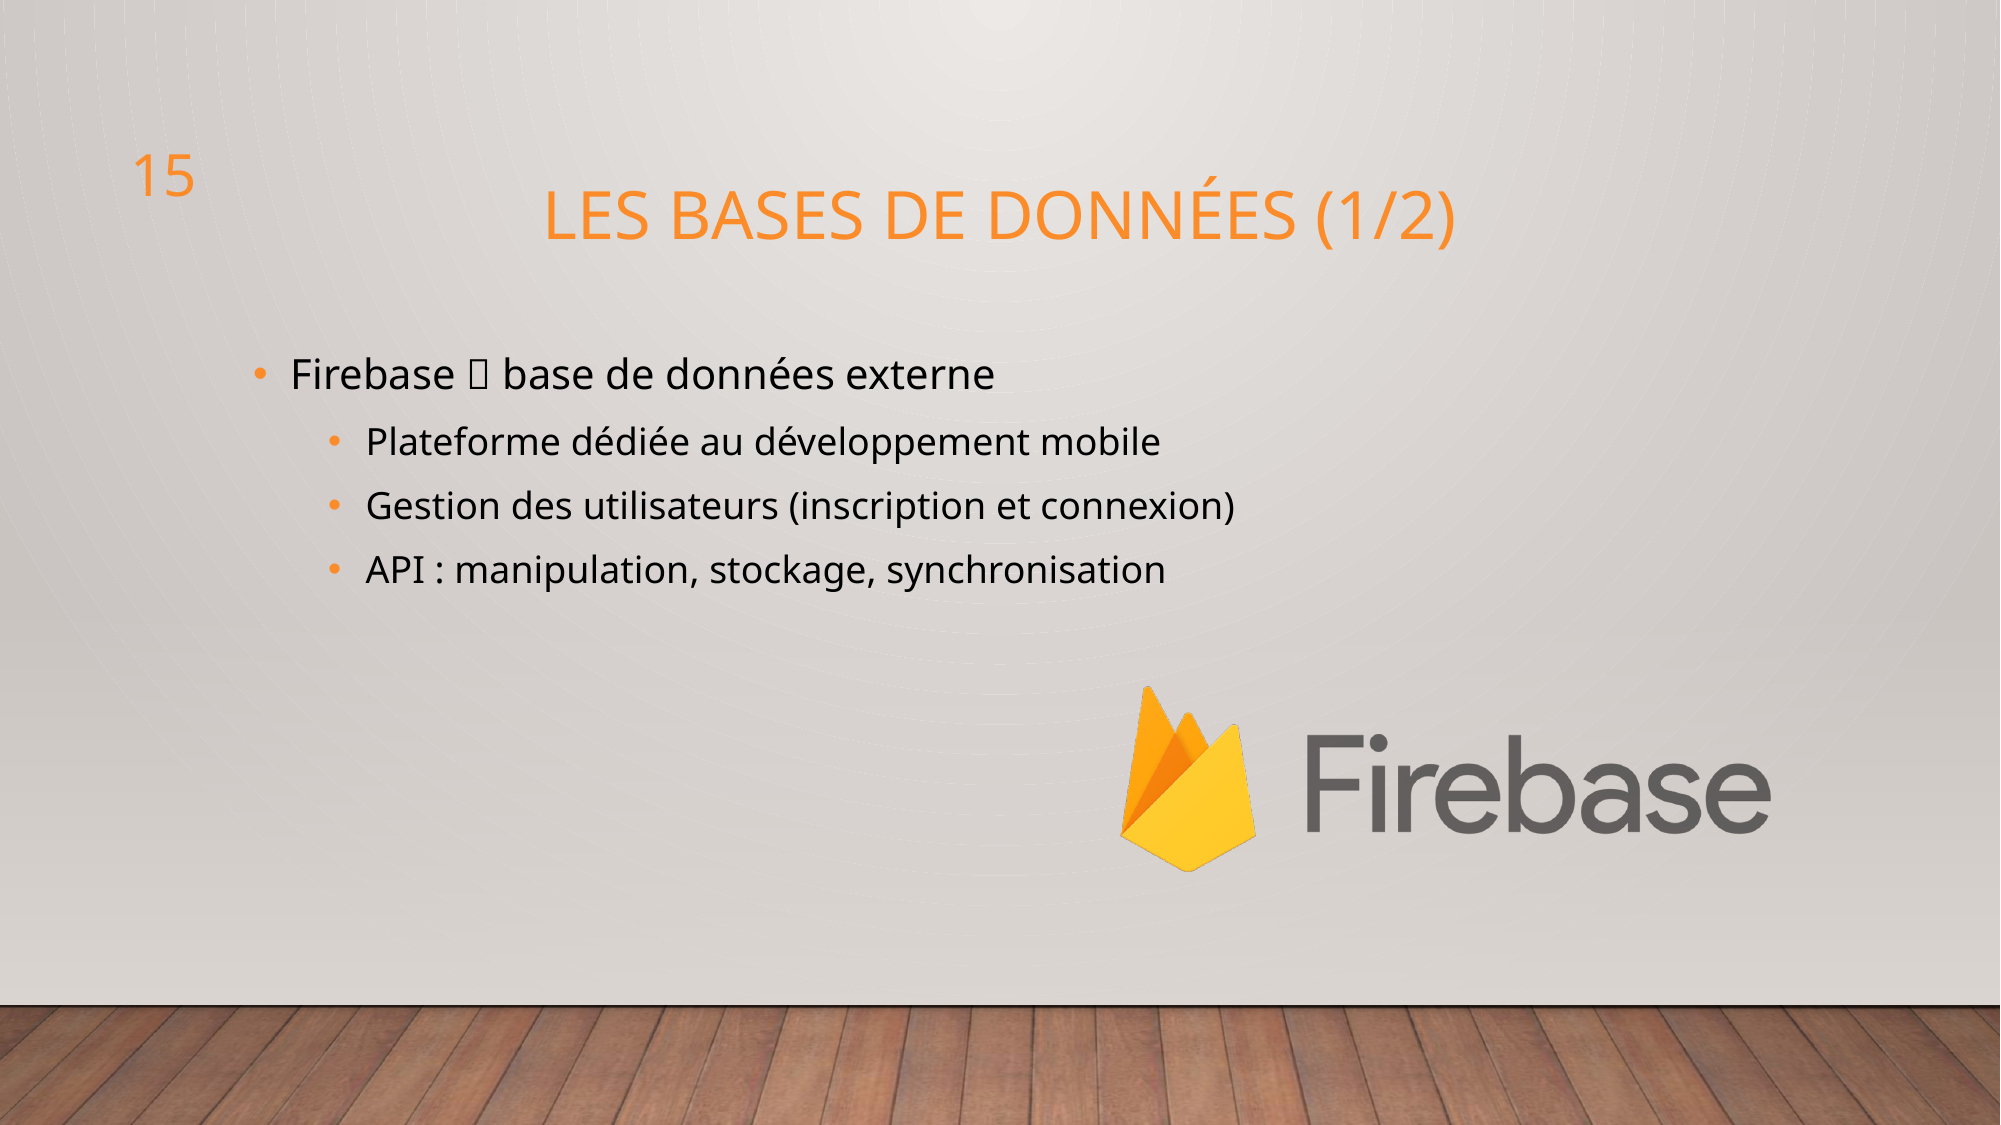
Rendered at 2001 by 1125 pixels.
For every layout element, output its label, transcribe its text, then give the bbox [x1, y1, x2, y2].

slide_number 15 [78, 131, 212, 214]
picture [0, 545, 2000, 1125]
title Les bases de données (1/2) [238, 131, 1763, 305]
list Firebase  base de données externe Plateforme dédiée au développement mobile Gestion des utilisateurs (inscription et connexion) API : manipulation, stockage, synchronisation [238, 330, 1763, 897]
